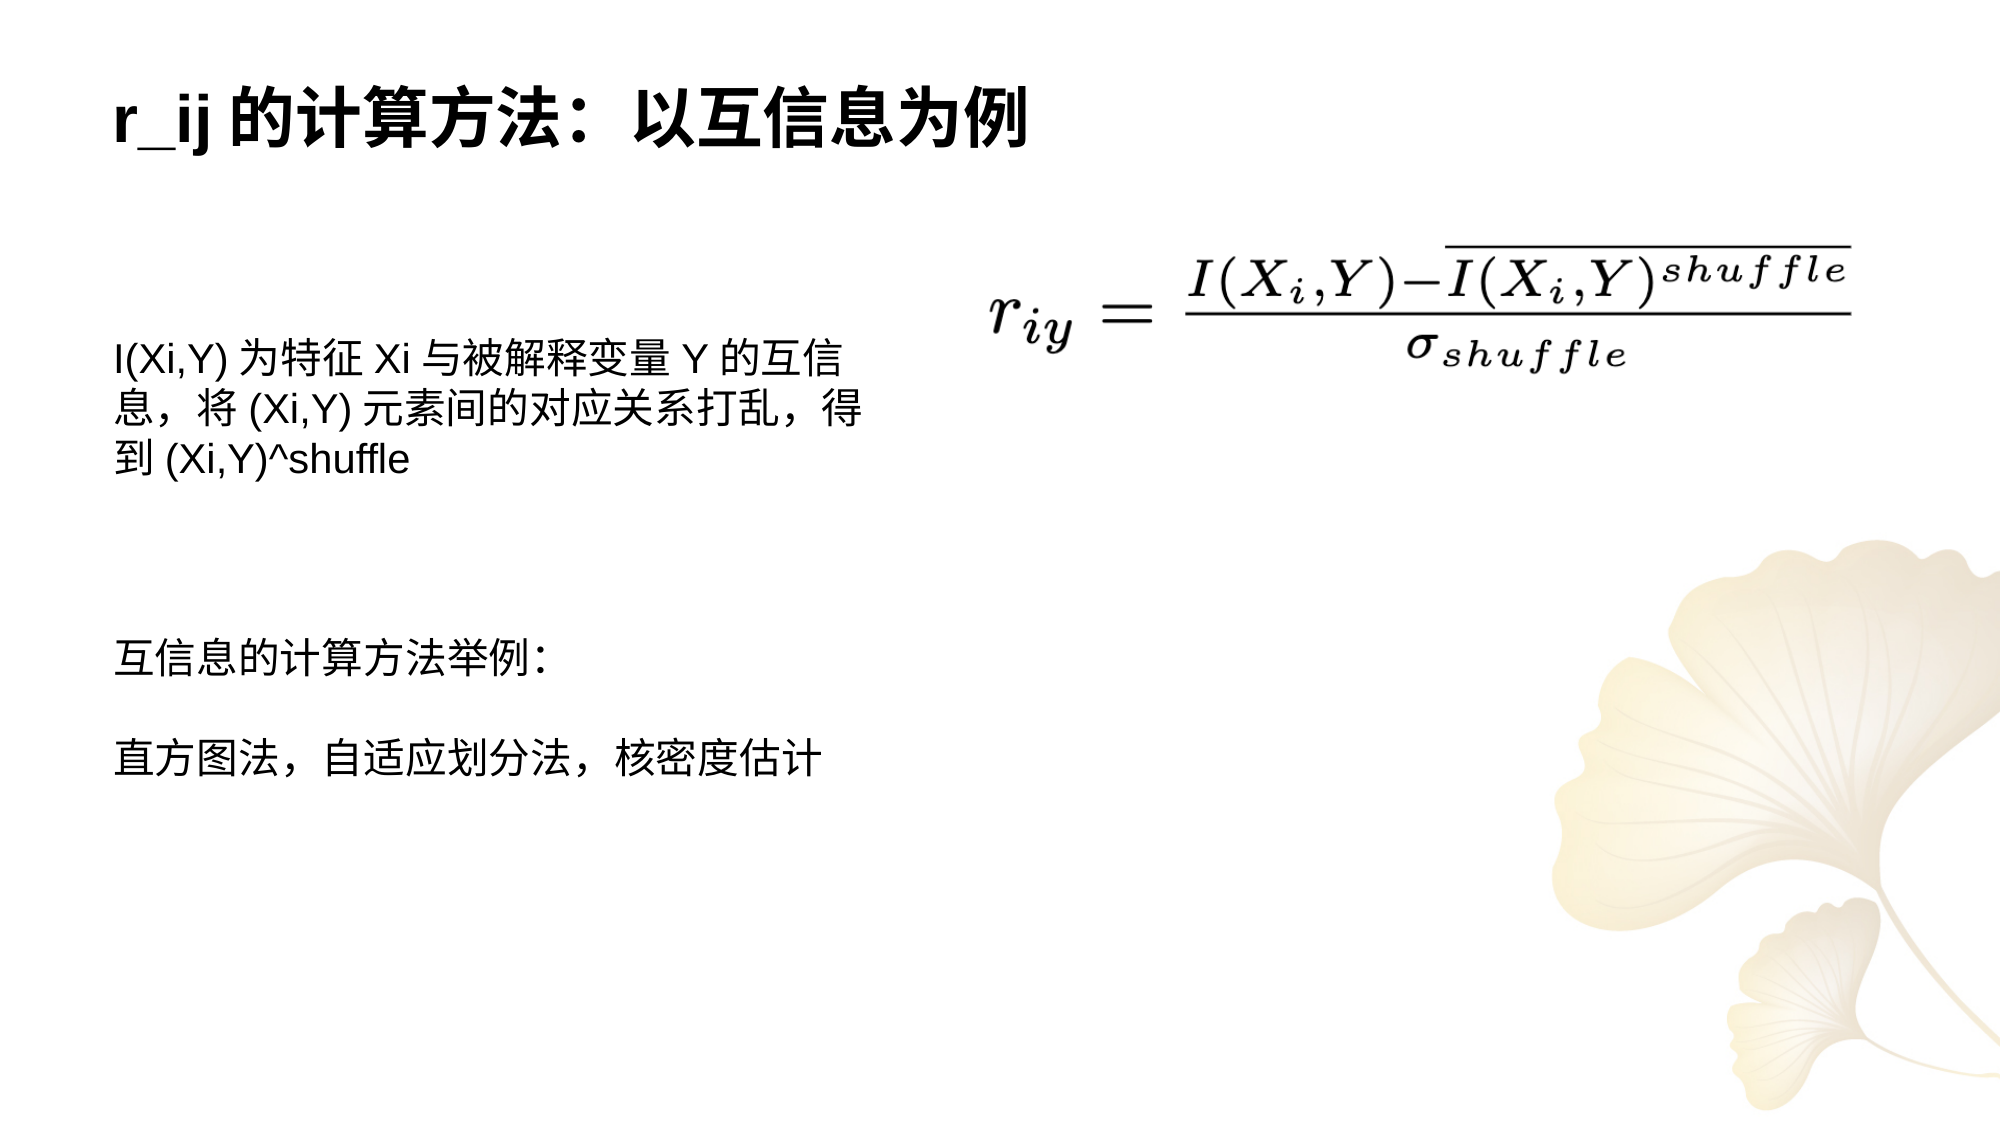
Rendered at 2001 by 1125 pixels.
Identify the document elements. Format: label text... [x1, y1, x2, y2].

picture [0, 0, 2000, 1125]
text_box r_ij的计算方法：以互信息为例 [98, 68, 1045, 164]
text_box I(Xi,Y)为特征Xi与被解释变量Y的互信息，将(Xi,Y)元素间的对应关系打乱，得到(Xi,Y)^shuffle 互信息的计算方法举例： 直方图法，自适应划分法，核密度估计 [98, 323, 890, 939]
